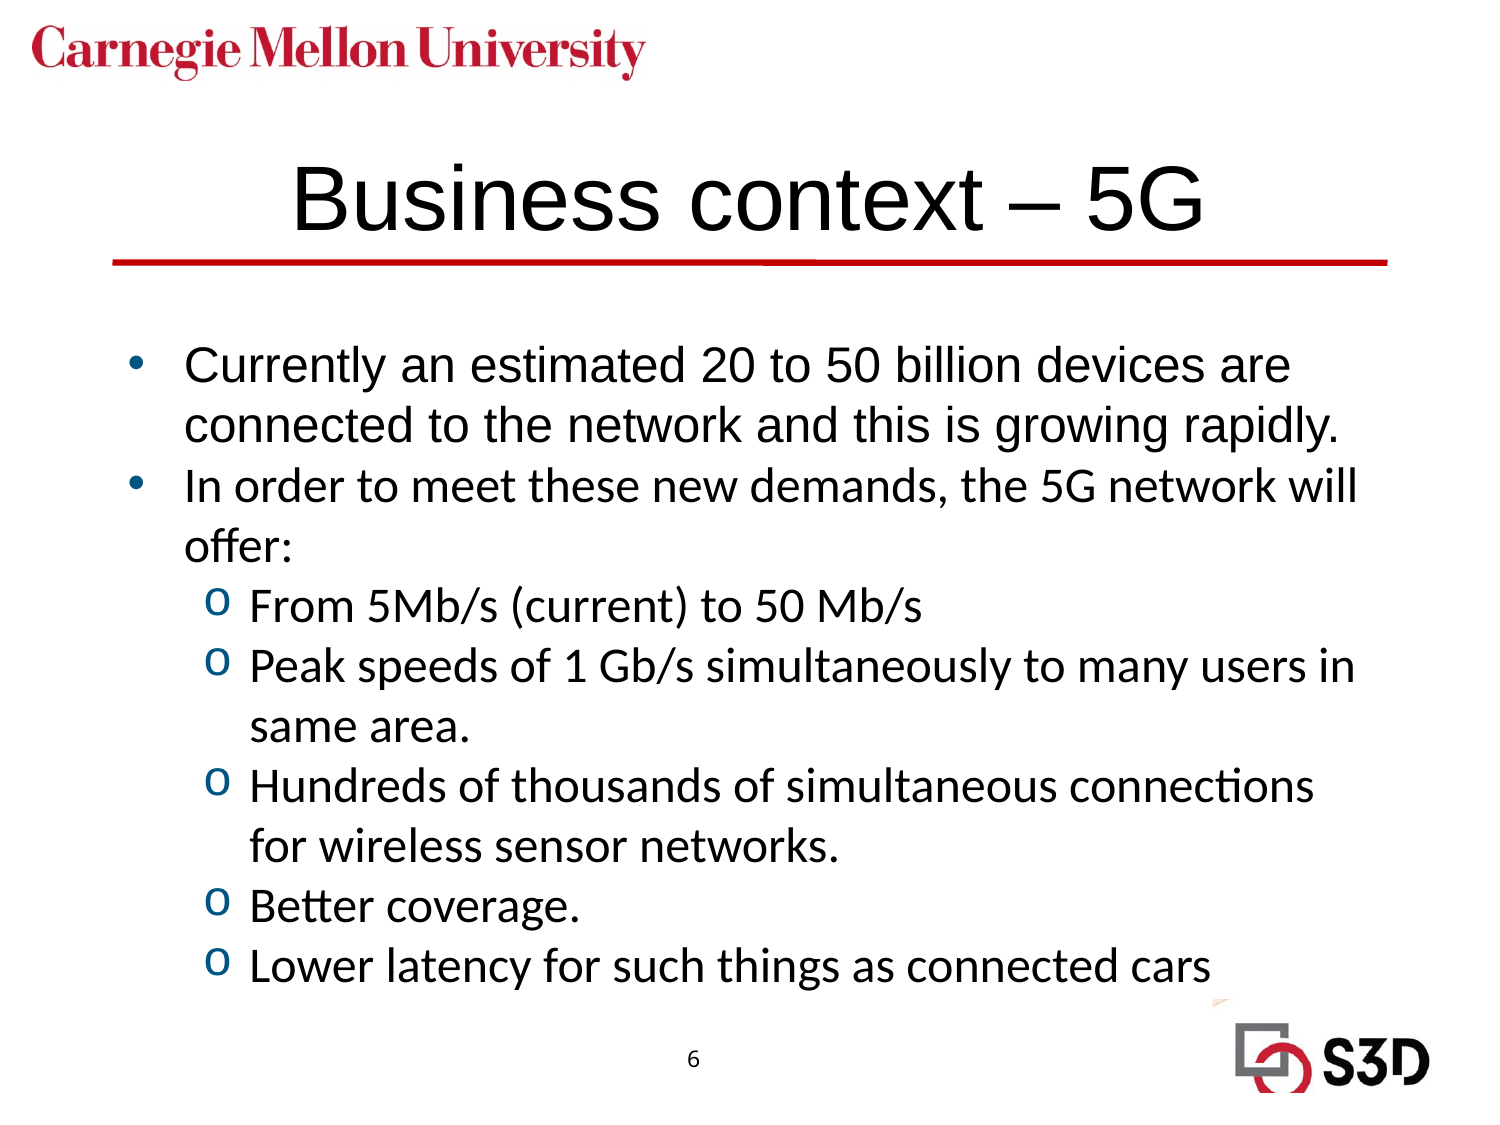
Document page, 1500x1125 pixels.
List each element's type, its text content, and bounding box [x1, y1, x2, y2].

list Currently an estimated 20 to 50 billion devices are connected to the network and this is growing rapidly. In order to meet these new demands, the 5G network will offer: From 5Mb/s (current) to 50 Mb/s Peak speeds of 1 Gb/s simultaneously to many users in same area. Hundreds of thousands of simultaneous connections for wireless sensor networks. Better coverage. Lower latency for such things as connected cars [112, 324, 1388, 988]
picture [32, 25, 646, 81]
title Business context – 5G [112, 99, 1388, 288]
